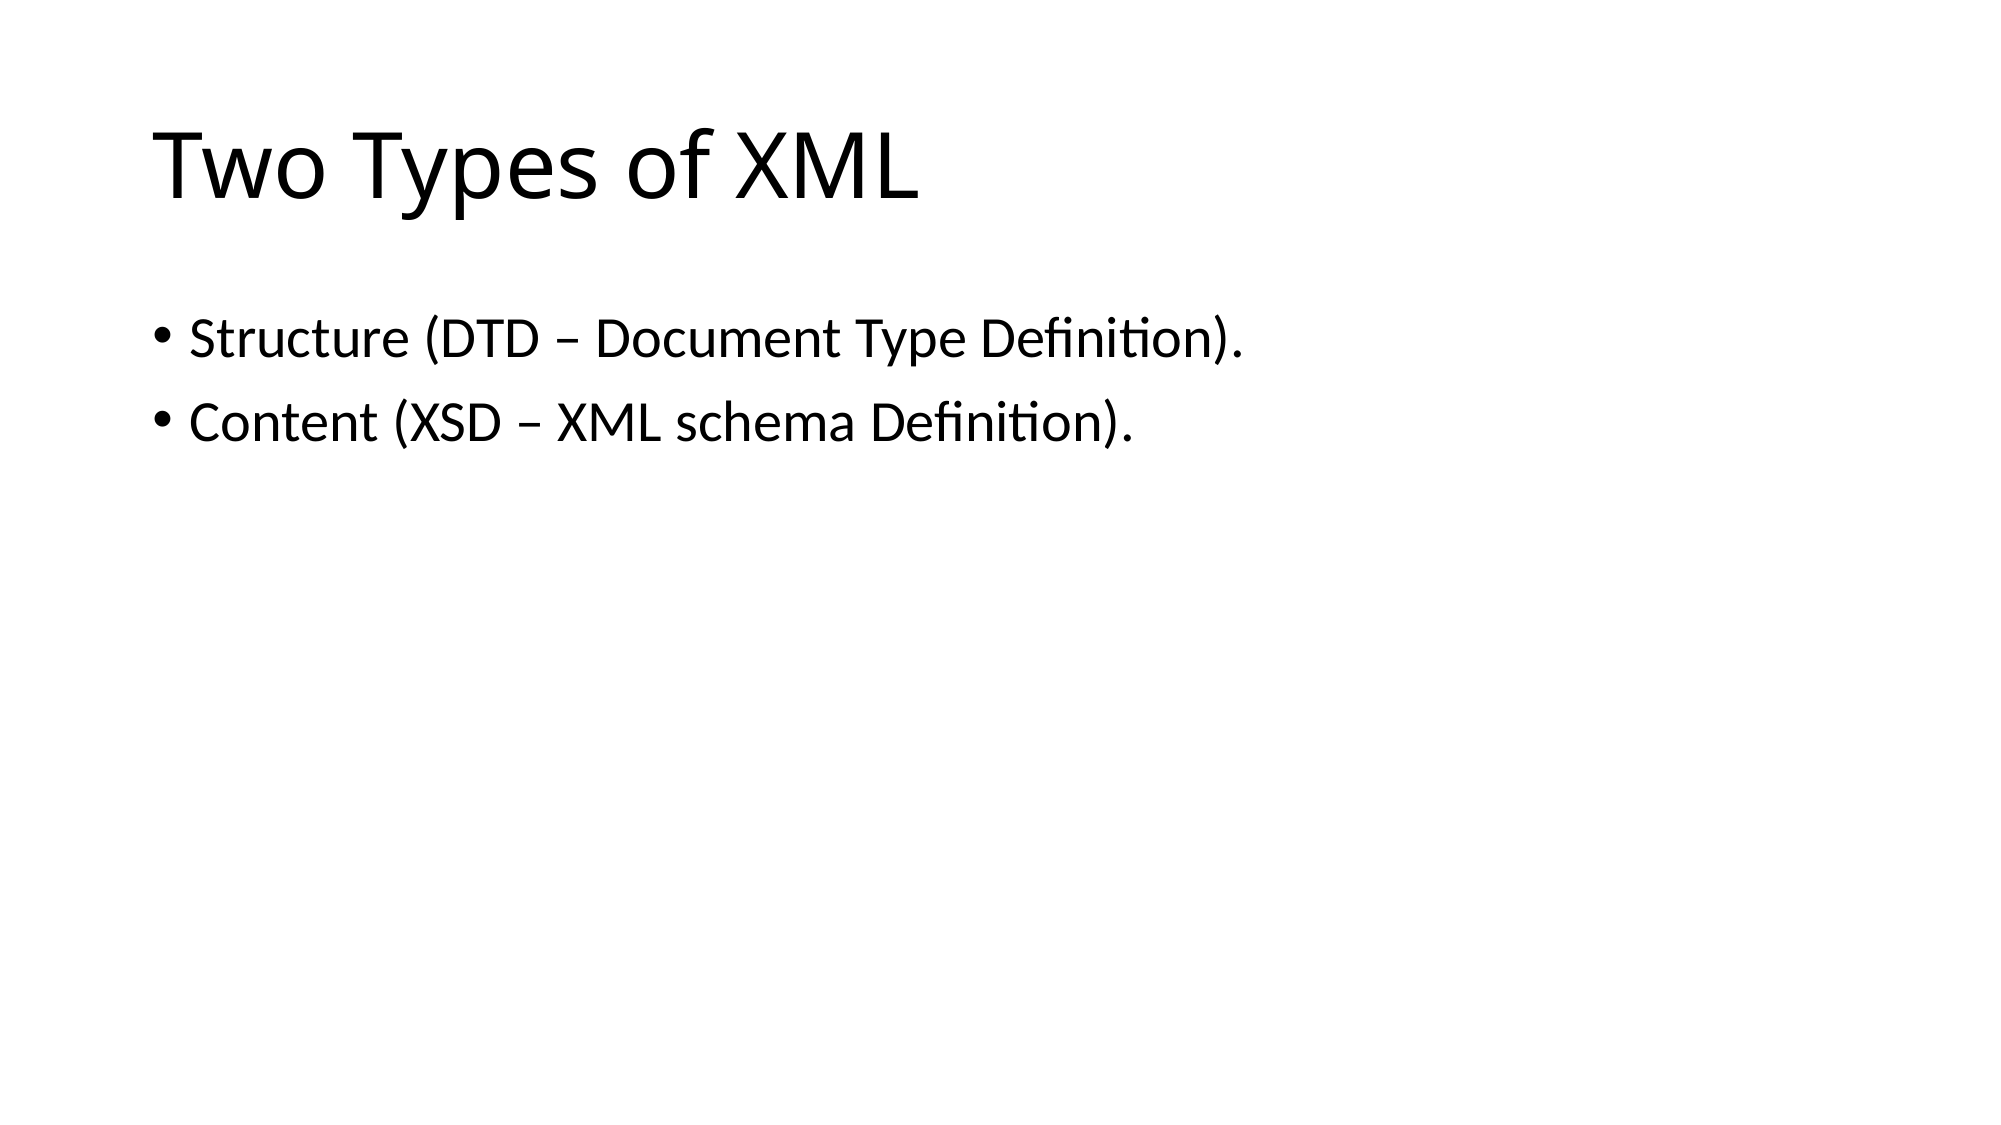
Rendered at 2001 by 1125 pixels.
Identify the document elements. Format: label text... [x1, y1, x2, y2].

list Structure (DTD – Document Type Definition). Content (XSD – XML schema Definition). [137, 299, 1863, 1014]
title Two Types of XML [137, 59, 1863, 278]
